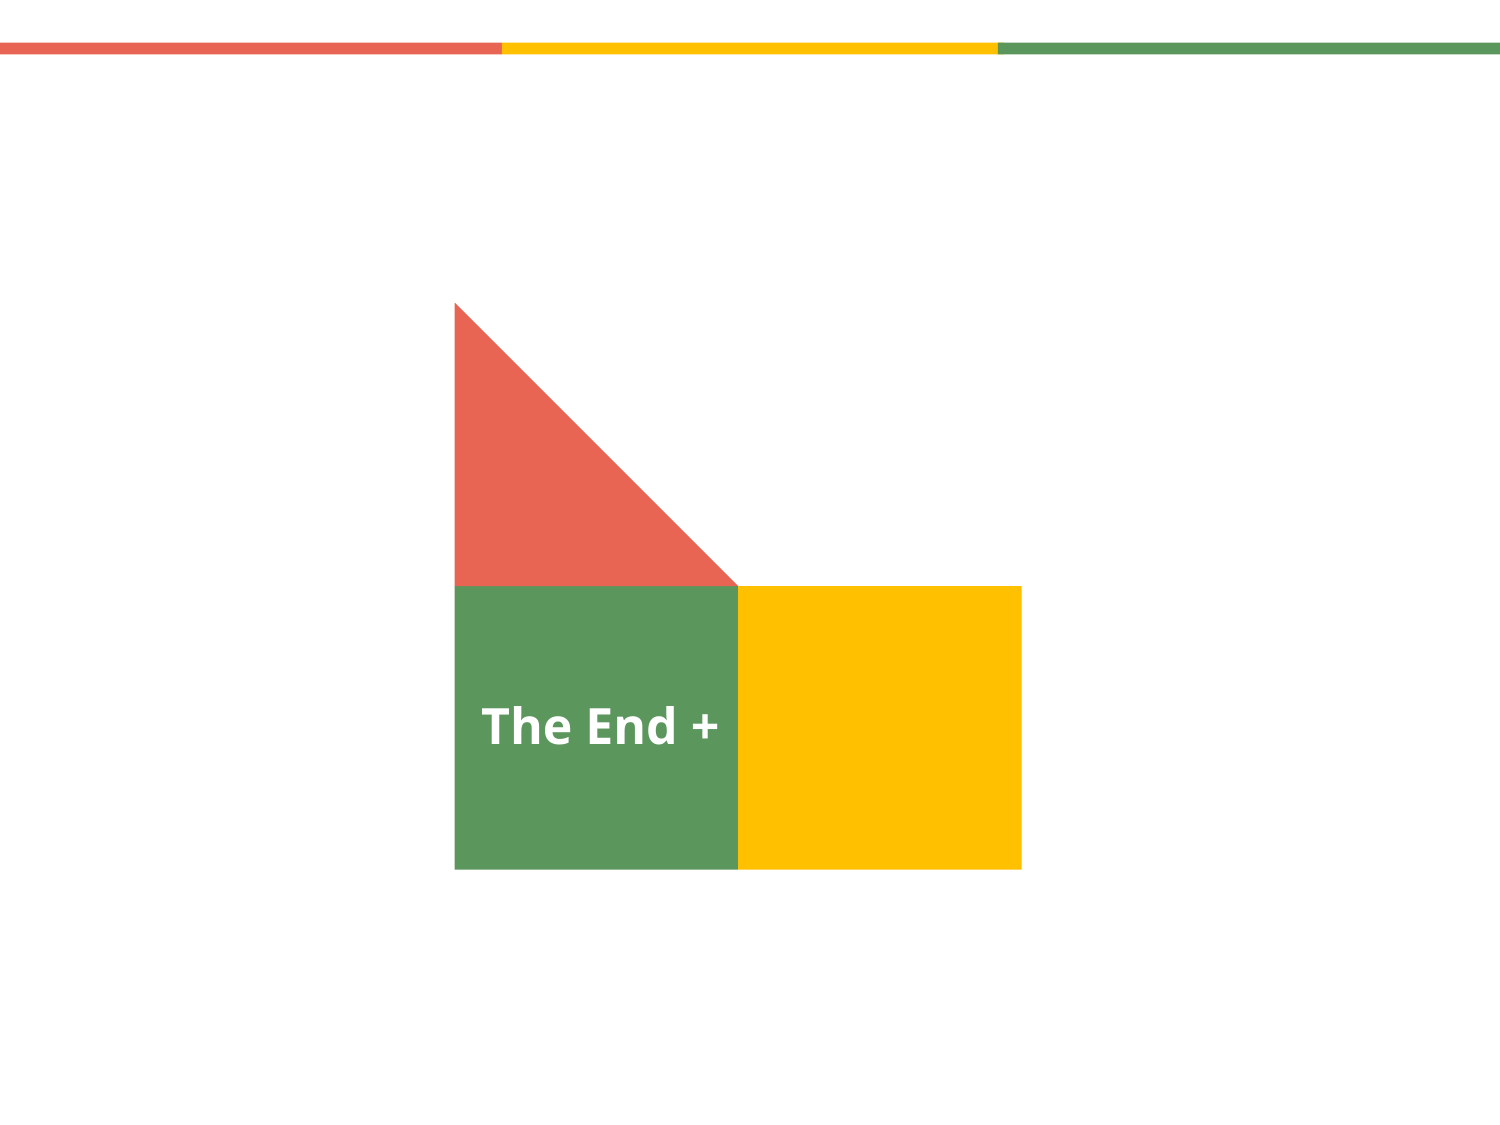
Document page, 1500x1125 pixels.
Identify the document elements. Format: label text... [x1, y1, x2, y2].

text_box [452, 300, 741, 589]
text_box [453, 589, 736, 872]
text_box The End + [466, 687, 798, 763]
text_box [0, 42, 1500, 55]
text_box [736, 584, 1024, 872]
